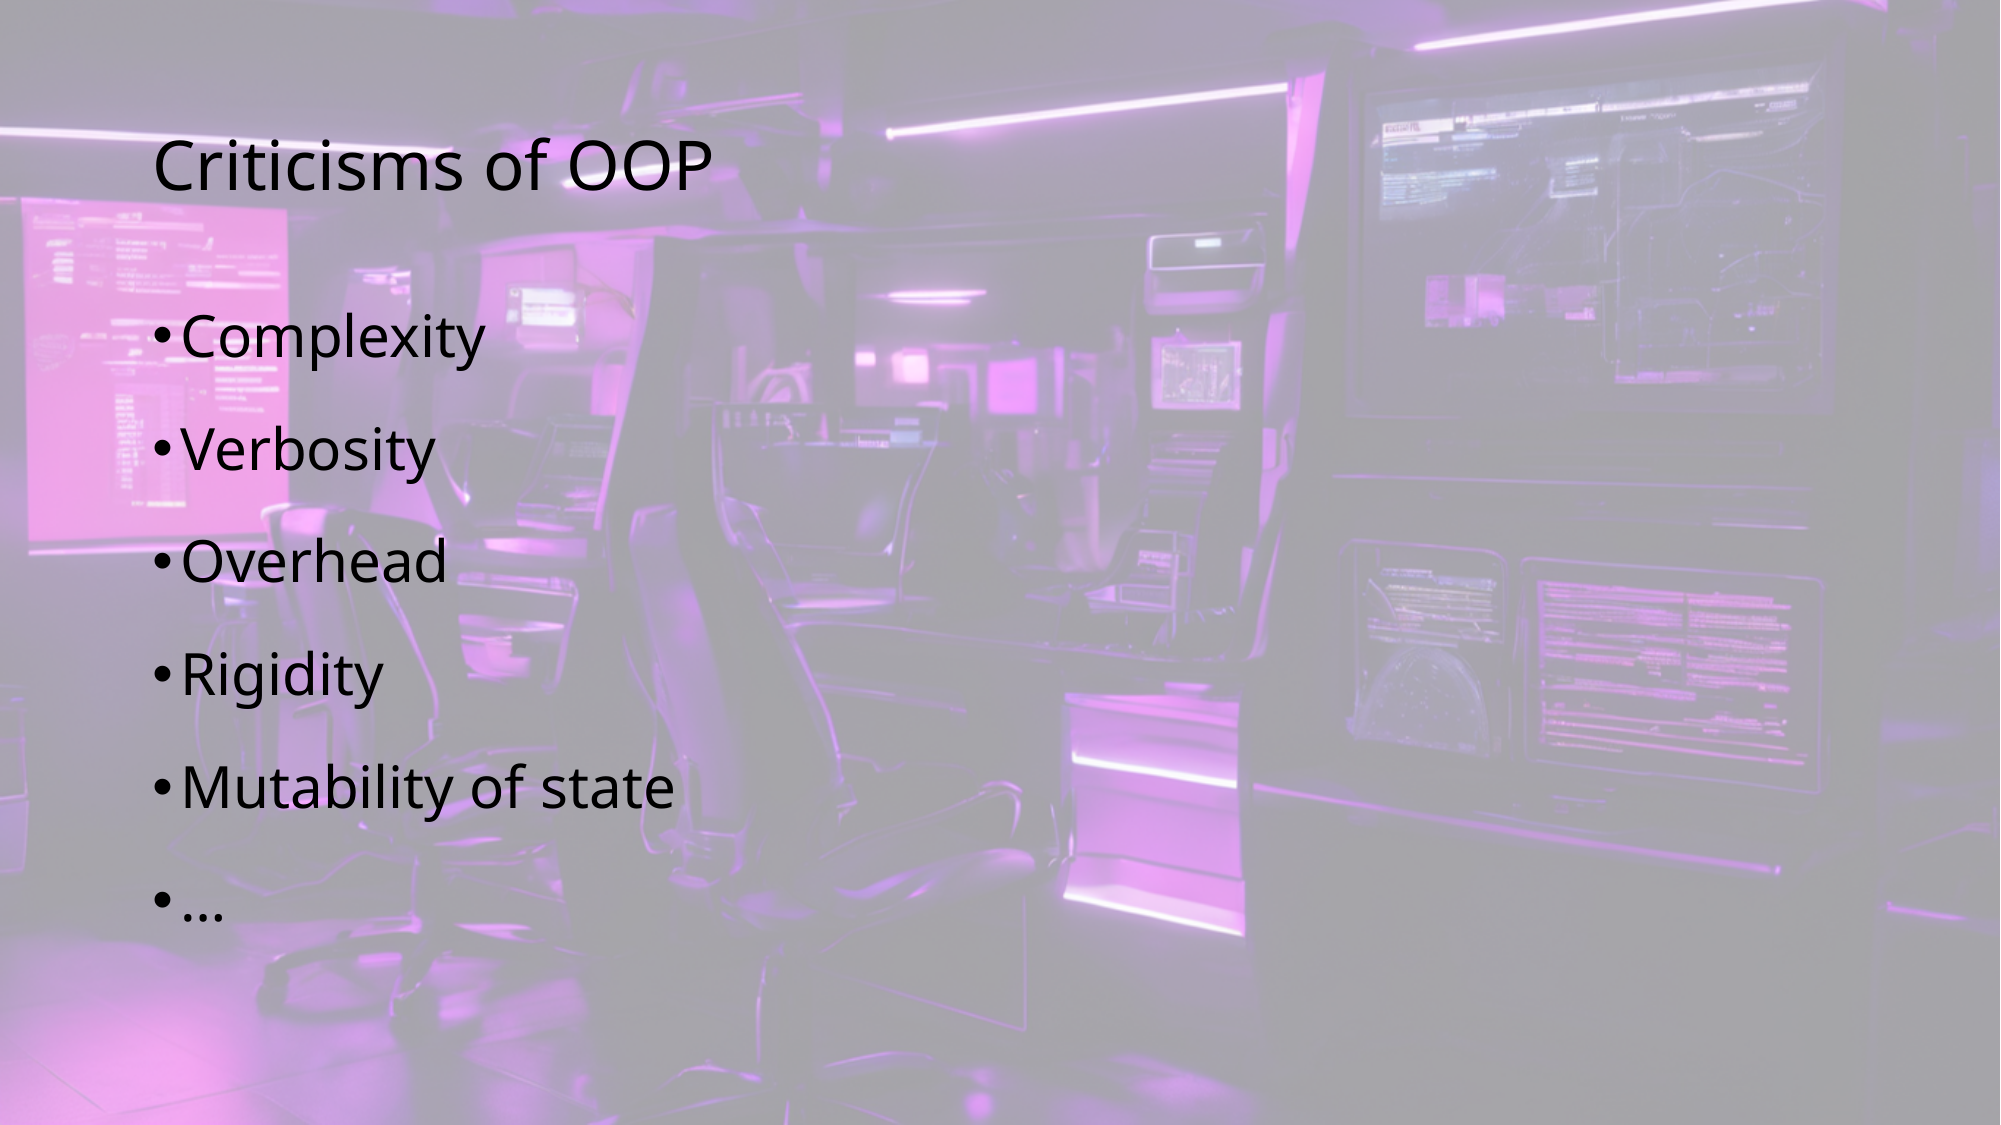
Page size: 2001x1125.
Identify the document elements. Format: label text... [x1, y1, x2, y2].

list Complexity Verbosity Overhead Rigidity Mutability of state … [137, 299, 1863, 1014]
title Criticisms of OOP [137, 59, 1932, 278]
